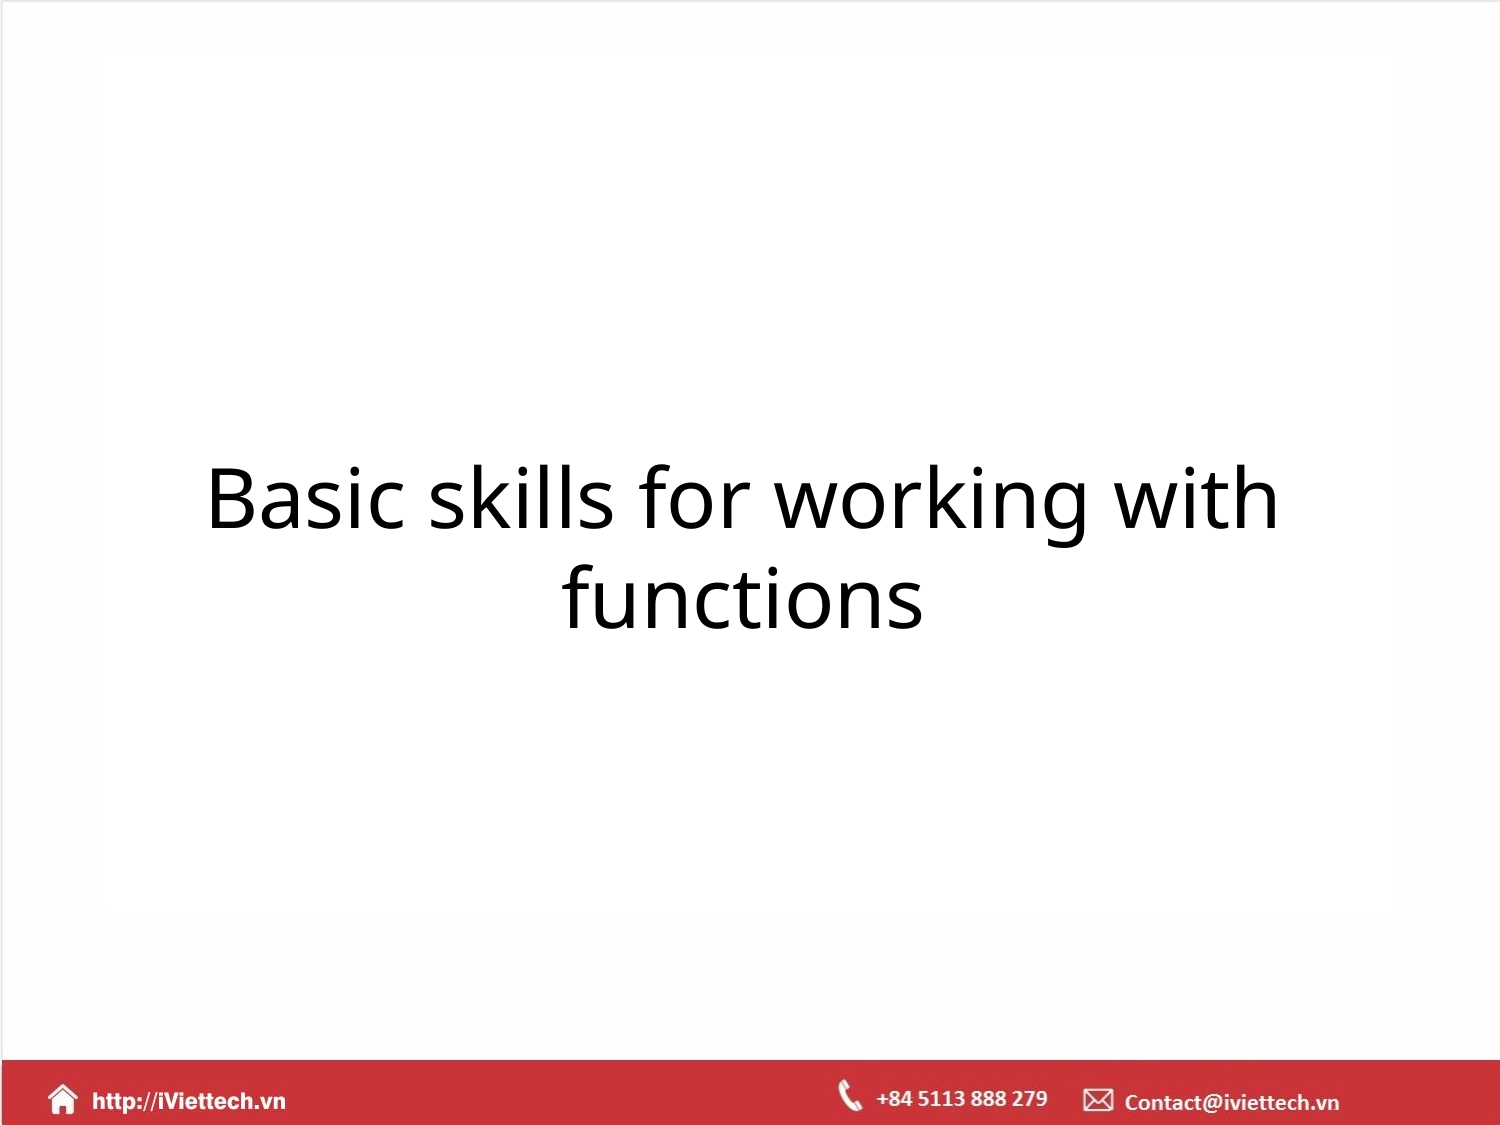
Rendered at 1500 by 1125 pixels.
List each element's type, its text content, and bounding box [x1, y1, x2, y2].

subtitle Basic skills for working with functions [74, 437, 1413, 626]
picture [0, 0, 1500, 1125]
